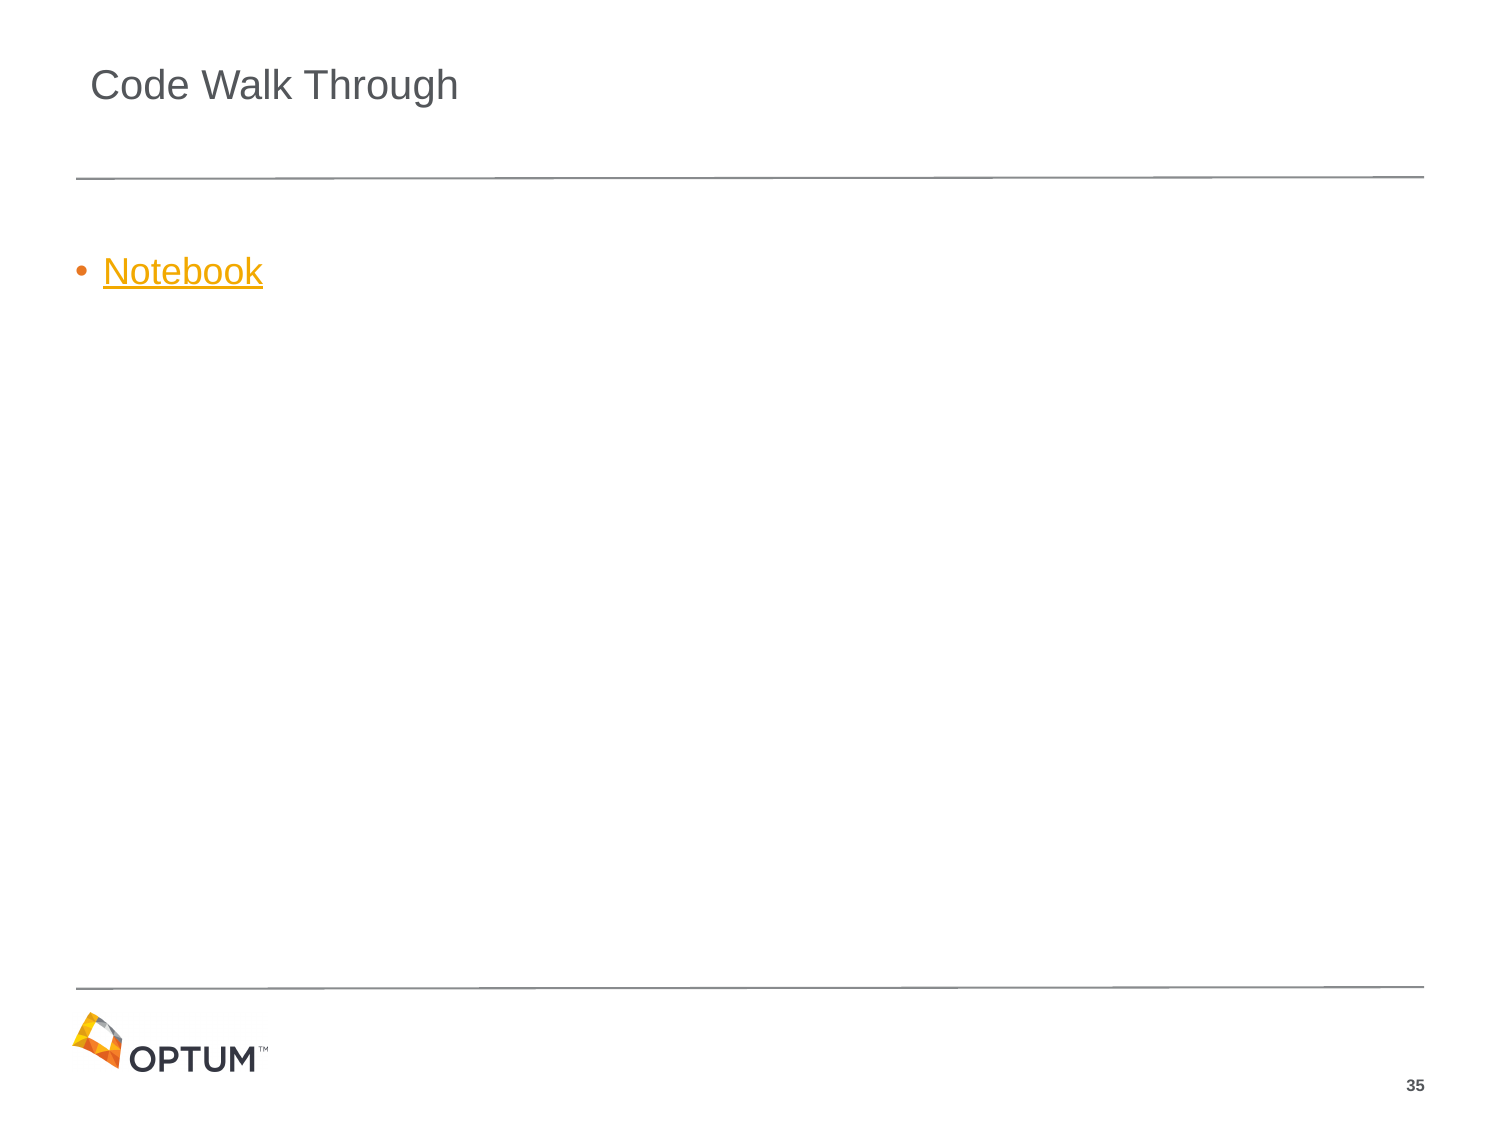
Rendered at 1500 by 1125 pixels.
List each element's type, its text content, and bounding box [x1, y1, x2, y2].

title Code Walk Through [75, 45, 1425, 117]
list Notebook [75, 250, 1425, 878]
picture [72, 1012, 268, 1072]
